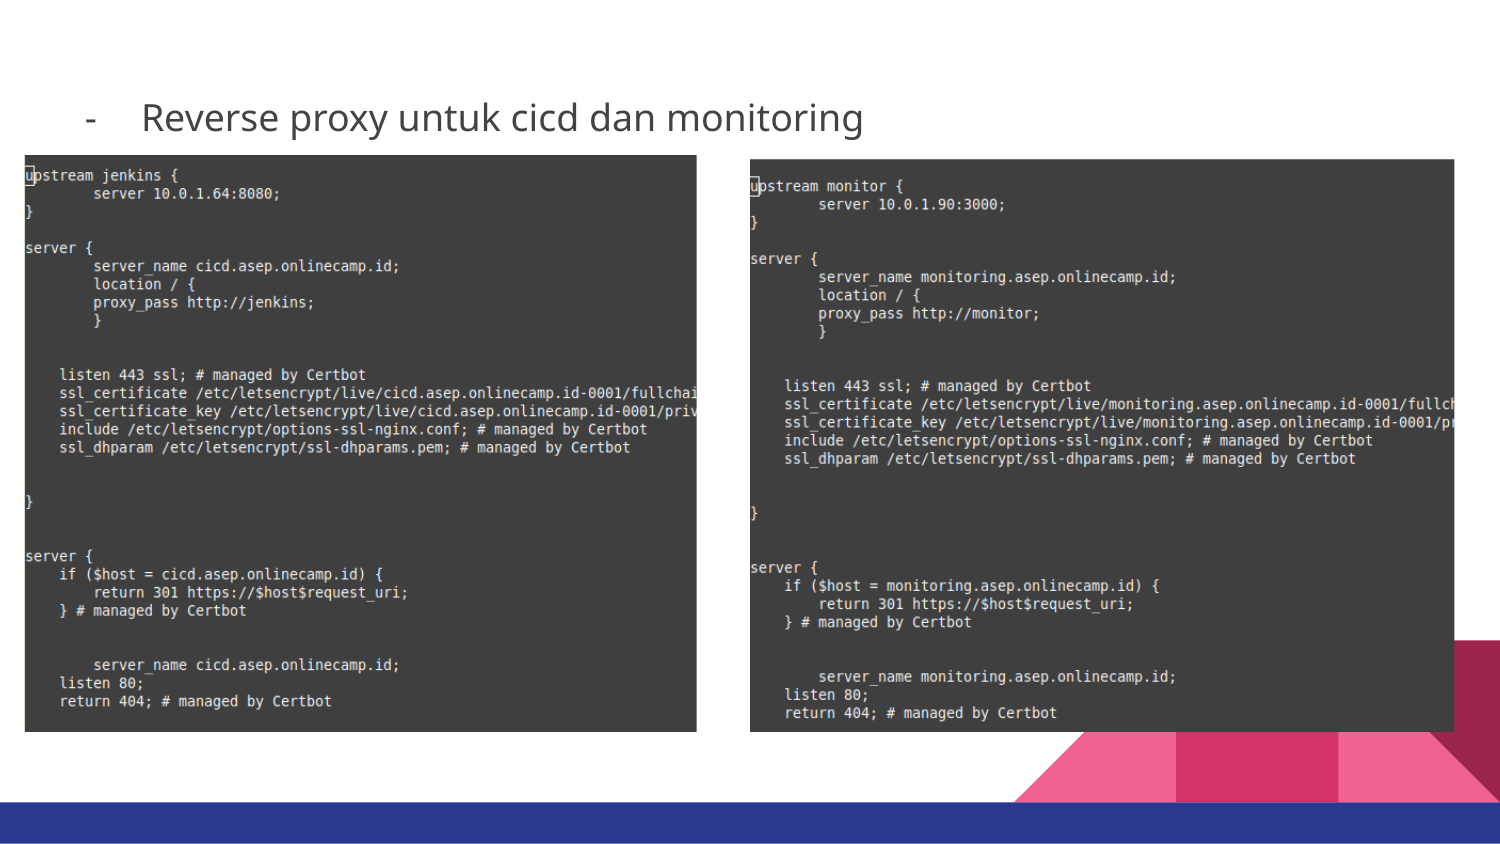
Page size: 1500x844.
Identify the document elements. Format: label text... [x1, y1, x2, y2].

picture [24, 155, 697, 732]
picture [749, 155, 1455, 732]
list Reverse proxy untuk cicd dan monitoring [51, 69, 1449, 750]
